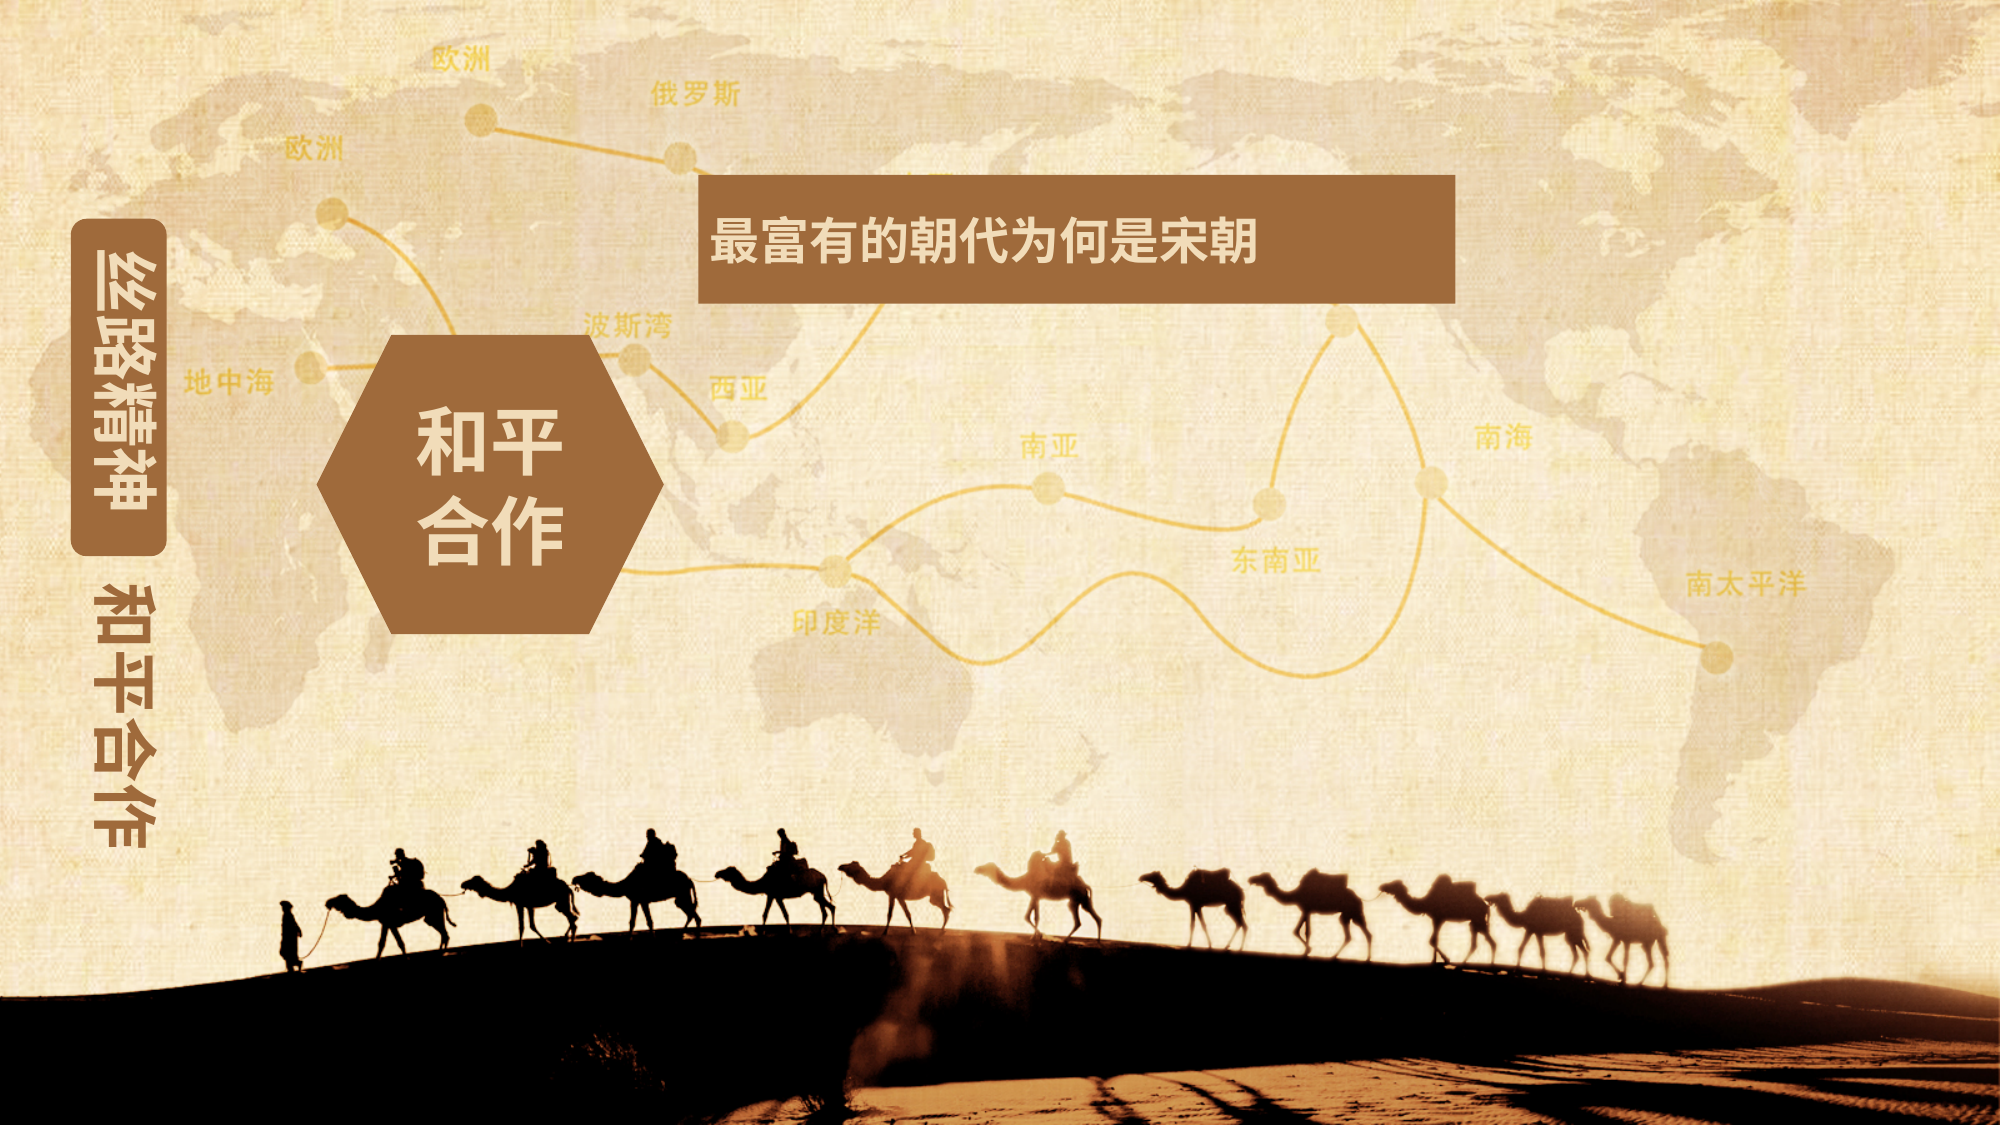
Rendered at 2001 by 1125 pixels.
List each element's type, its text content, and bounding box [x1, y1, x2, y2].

picture [0, 0, 2000, 1125]
text_box 和平合作 [315, 333, 665, 636]
text_box 最富有的朝代为何是宋朝 [697, 174, 1457, 305]
text_box 和平合作 [63, 568, 175, 853]
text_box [63, 218, 175, 557]
